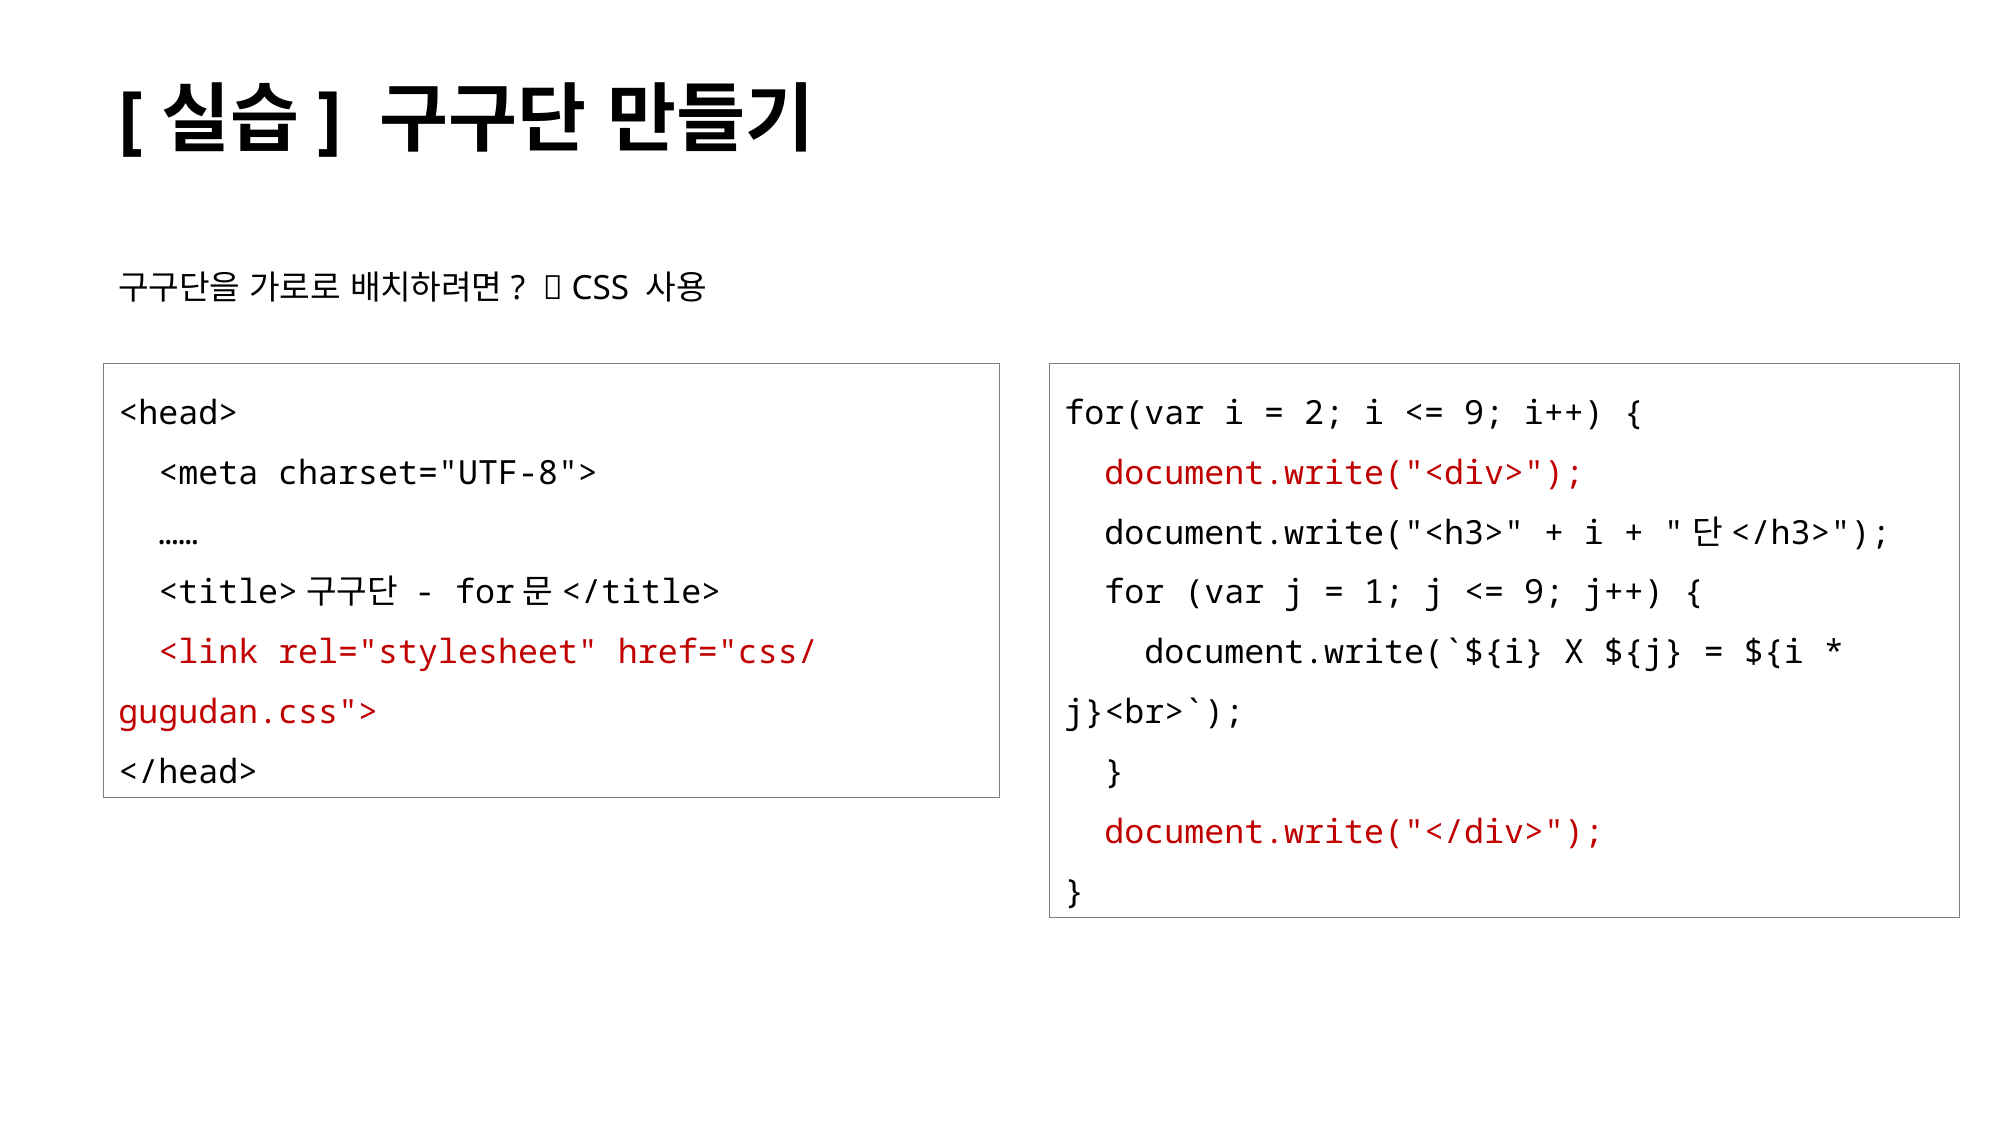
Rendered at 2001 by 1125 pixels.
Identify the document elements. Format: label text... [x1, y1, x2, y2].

text_box 구구단을 가로로 배치하려면?  CSS 사용 [103, 258, 1251, 314]
text_box for(var i = 2; i <= 9; i++) { document.write("<div>"); document.write("<h3>" + i + "단</h3>"); for (var j = 1; j <= 9; j++) { document.write(`${i} X ${j} = ${i * j}<br>`); } document.write("</div>"); } [1049, 363, 1960, 918]
text_box <head> <meta charset="UTF-8"> …… <title>구구단 - for문</title> <link rel="stylesheet" href="css/gugudan.css"> </head> [103, 363, 1000, 798]
title [실습] 구구단 만들기 [103, 52, 1566, 191]
